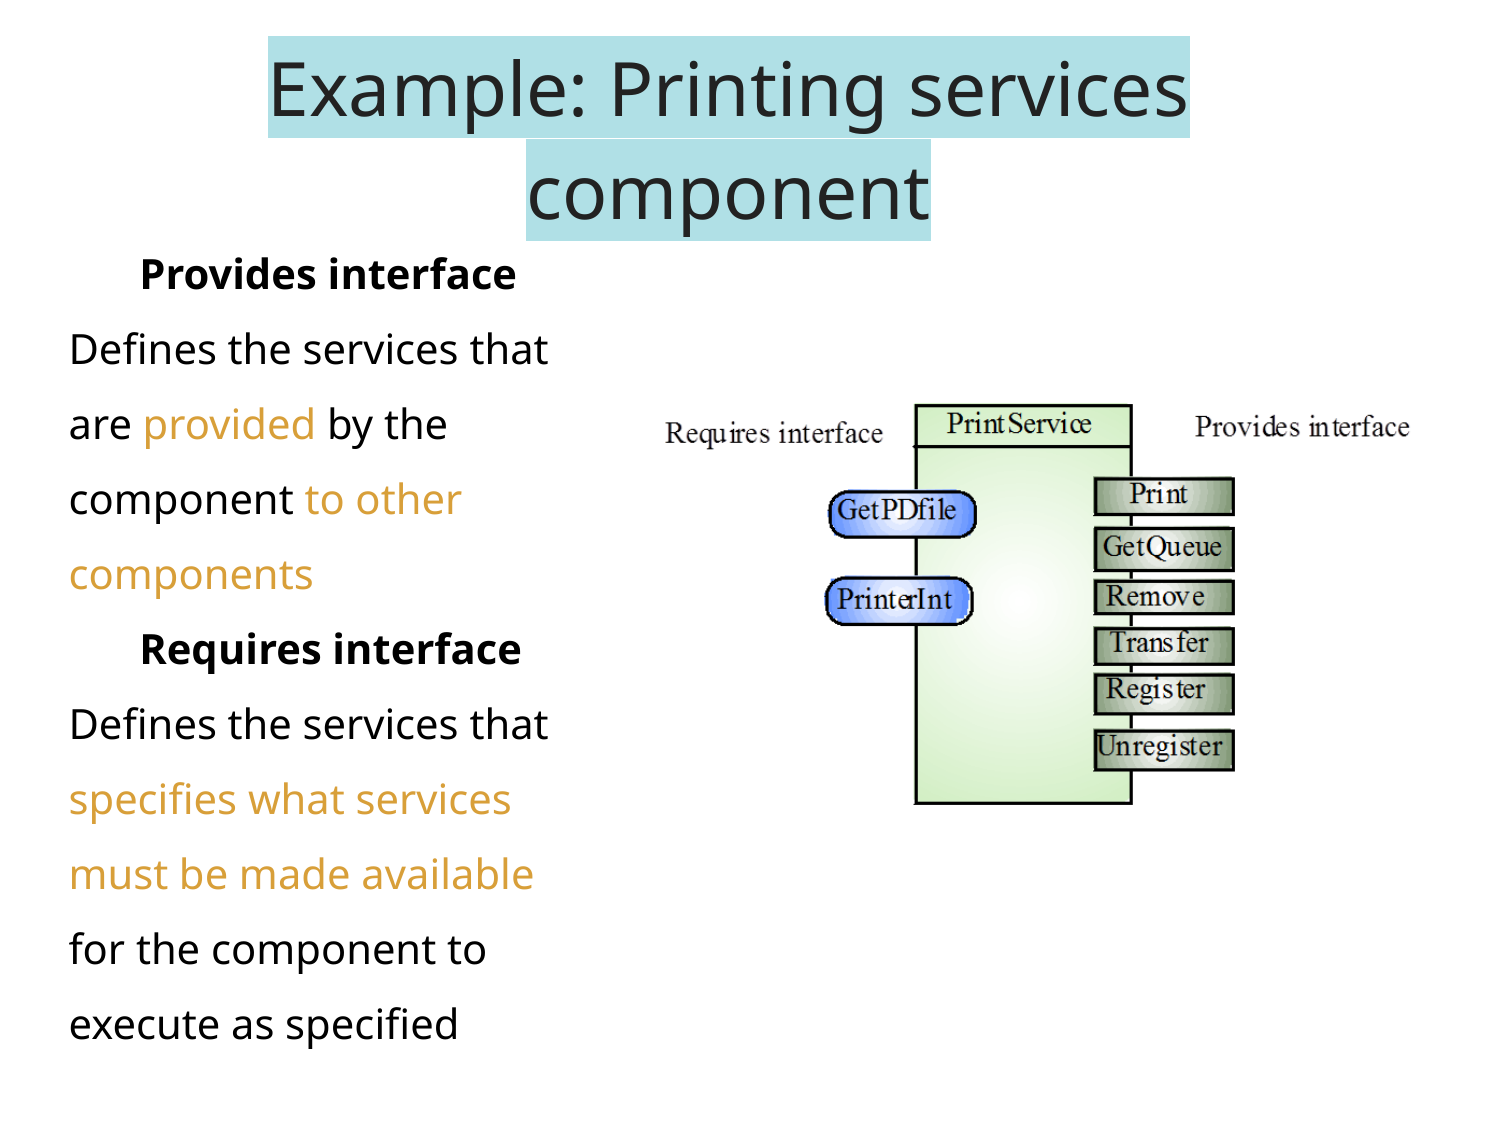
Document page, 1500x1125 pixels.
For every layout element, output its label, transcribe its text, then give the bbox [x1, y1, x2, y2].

title Example: Printing services component [53, 12, 1404, 165]
picture [632, 375, 1436, 847]
list Provides interface Defines the services that are provided by the component to other components Requires interface Defines the services that specifies what services must be made available for the component to execute as specified [53, 207, 609, 1015]
